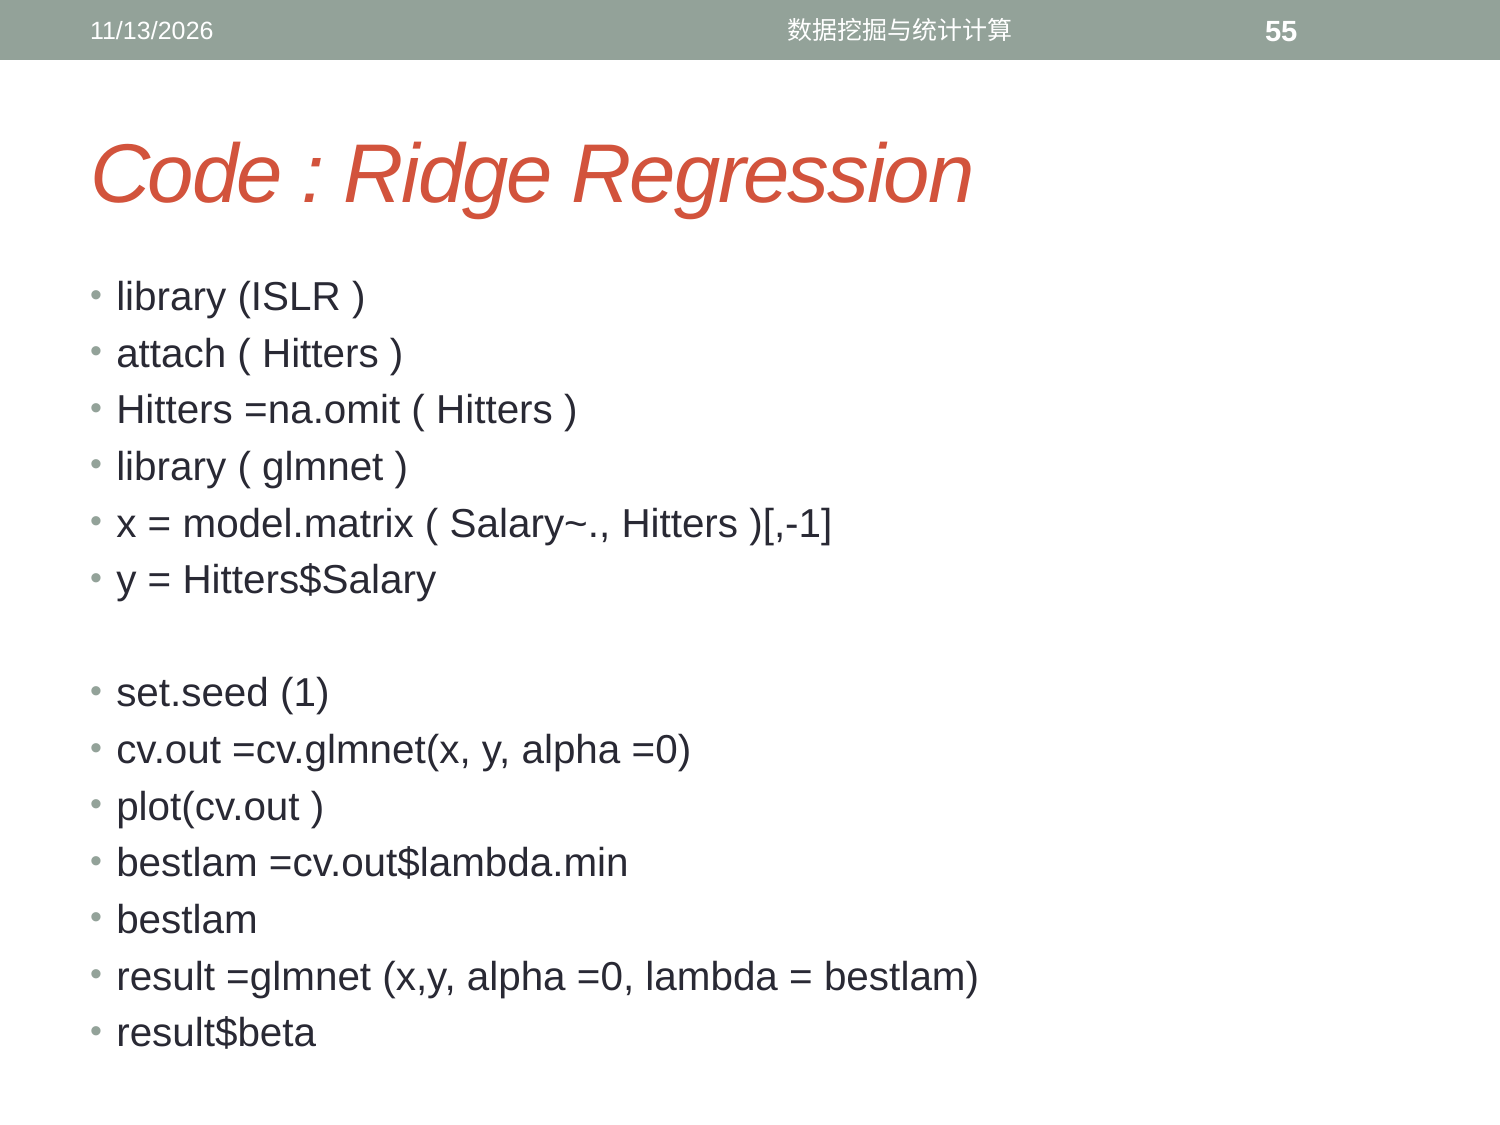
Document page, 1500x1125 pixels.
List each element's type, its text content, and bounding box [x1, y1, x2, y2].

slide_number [75, 3, 550, 57]
title Code : Ridge Regression [75, 87, 1425, 250]
slide_number 55 [1250, 3, 1425, 57]
list library (ISLR ) attach ( Hitters ) Hitters =na.omit ( Hitters ) library ( glmnet ) x = model.matrix ( Salary~., Hitters )[,-1] y = Hitters$Salary set.seed (1) cv.out =cv.glmnet(x, y, alpha =0) plot(cv.out ) bestlam =cv.out$lambda.min bestlam result =glmnet (x,y, alpha =0, lambda = bestlam) result$beta [75, 262, 1425, 1063]
footer 数据挖掘与统计计算 [562, 3, 1238, 57]
